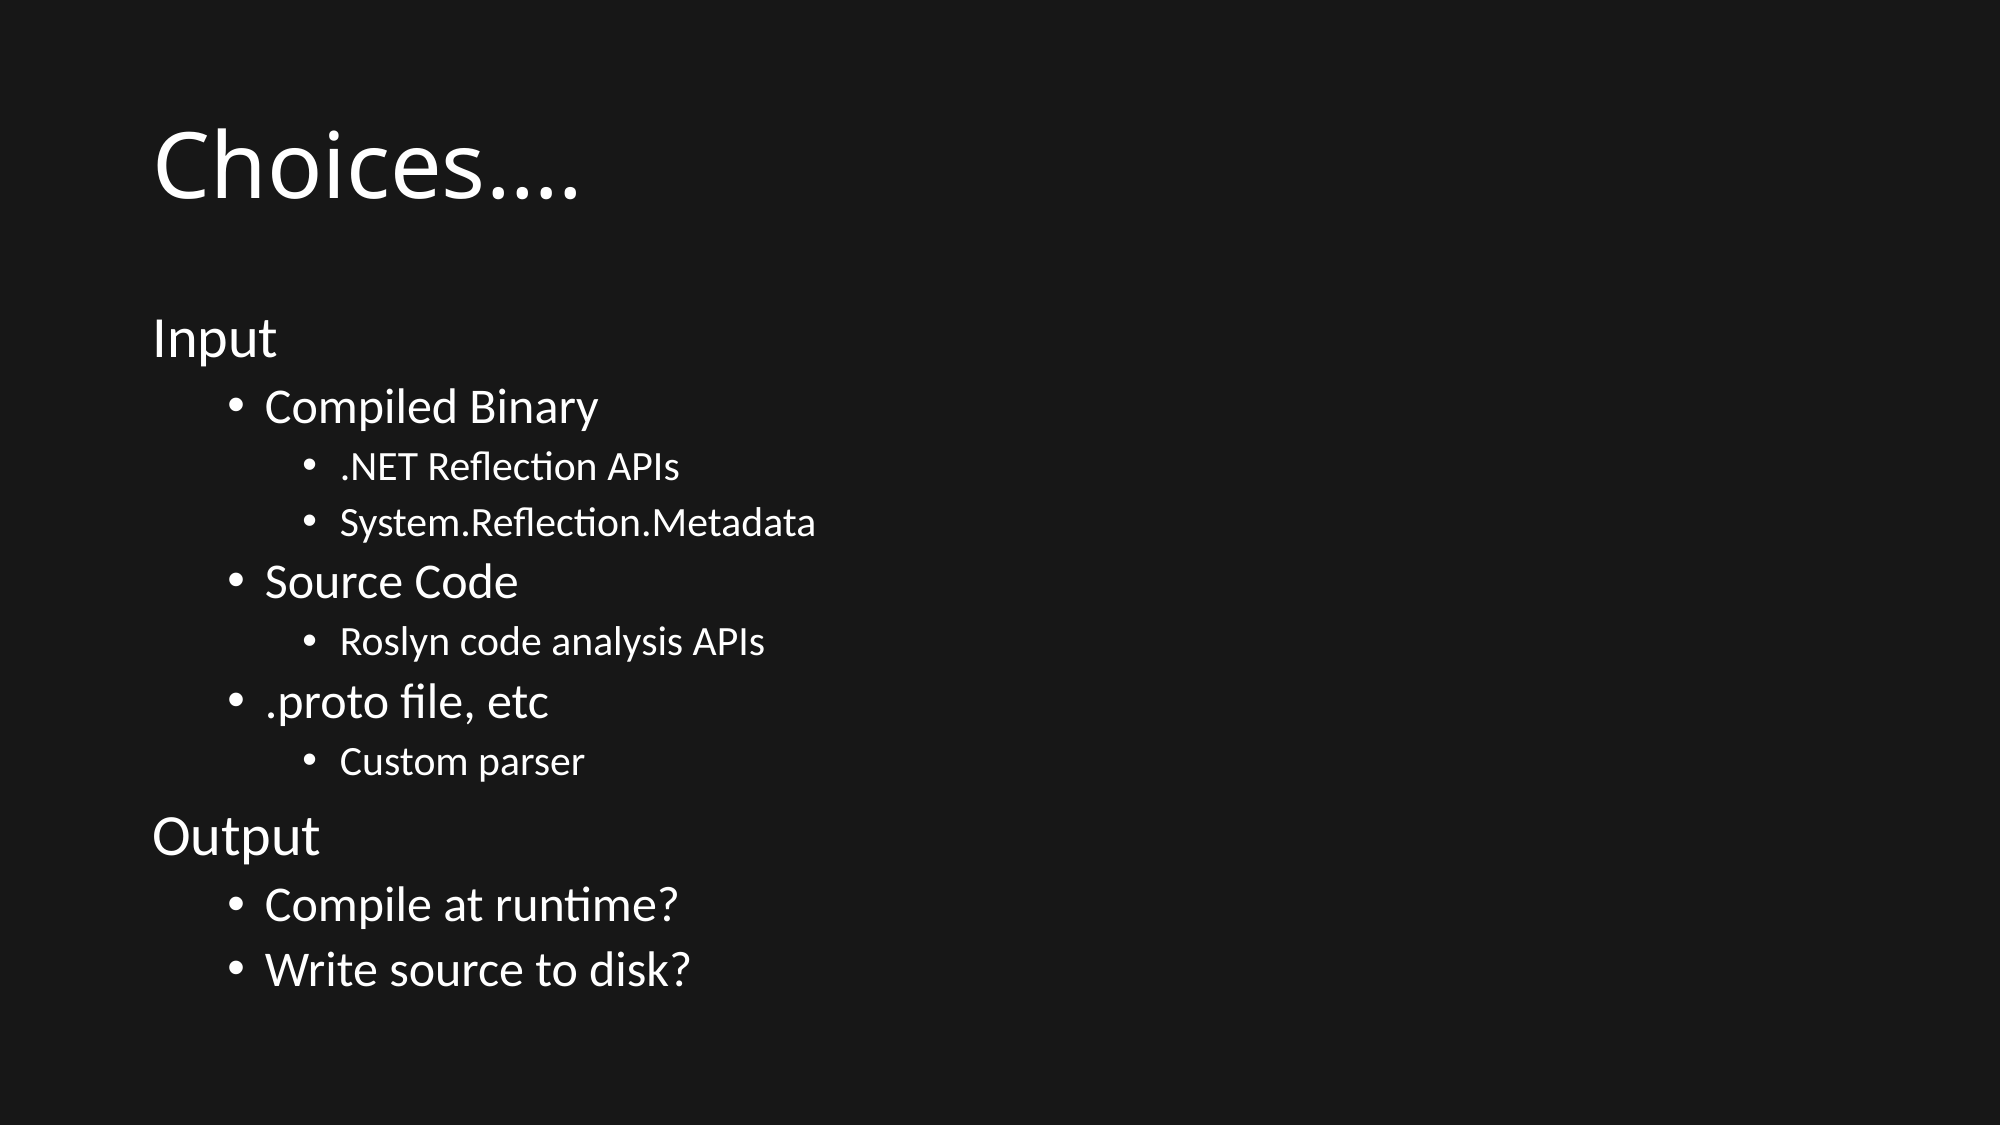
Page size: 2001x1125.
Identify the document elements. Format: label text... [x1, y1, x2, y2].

title Choices…. [137, 59, 1863, 278]
list Input Compiled Binary .NET Reflection APIs System.Reflection.Metadata Source Code Roslyn code analysis APIs .proto file, etc Custom parser Output Compile at runtime? Write source to disk? [137, 299, 1863, 1014]
